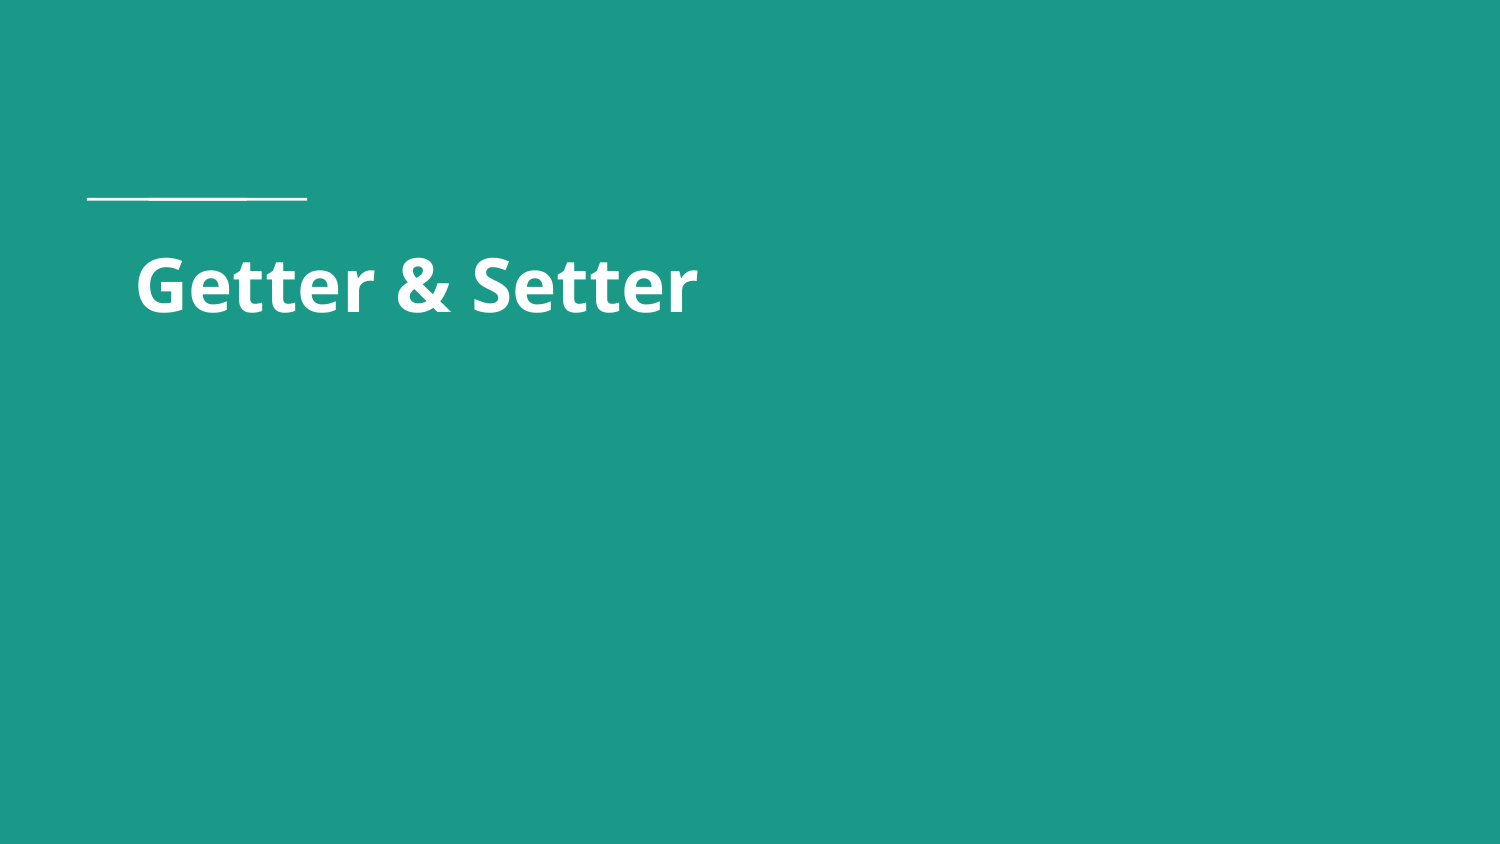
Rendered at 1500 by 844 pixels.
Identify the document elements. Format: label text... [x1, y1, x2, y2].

title Getter & Setter [119, 216, 1381, 466]
